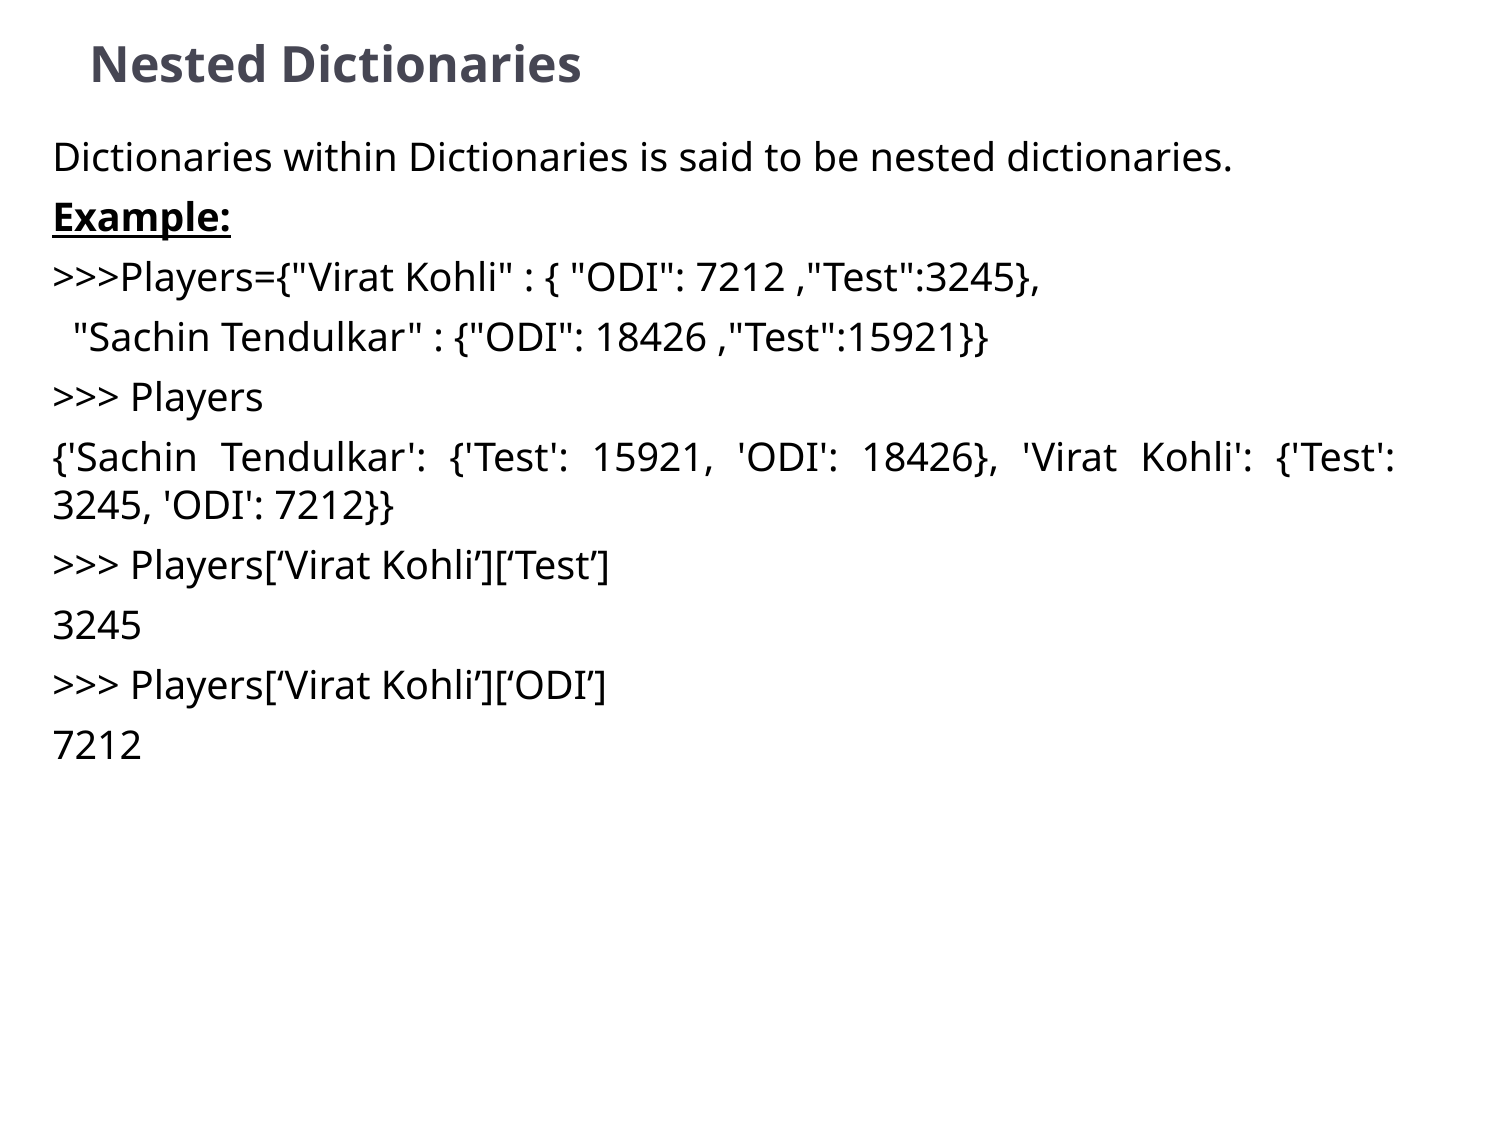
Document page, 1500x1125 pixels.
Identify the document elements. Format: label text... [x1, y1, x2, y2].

list Dictionaries within Dictionaries is said to be nested dictionaries. Example: >>>Players={"Virat Kohli" : { "ODI": 7212 ,"Test":3245}, "Sachin Tendulkar" : {"ODI": 18426 ,"Test":15921}} >>> Players {'Sachin Tendulkar': {'Test': 15921, 'ODI': 18426}, 'Virat Kohli': {'Test': 3245, 'ODI': 7212}} >>> Players[‘Virat Kohli’][‘Test’] 3245 >>> Players[‘Virat Kohli’][‘ODI’] 7212 [37, 125, 1413, 935]
title Nested Dictionaries [75, 24, 1425, 100]
